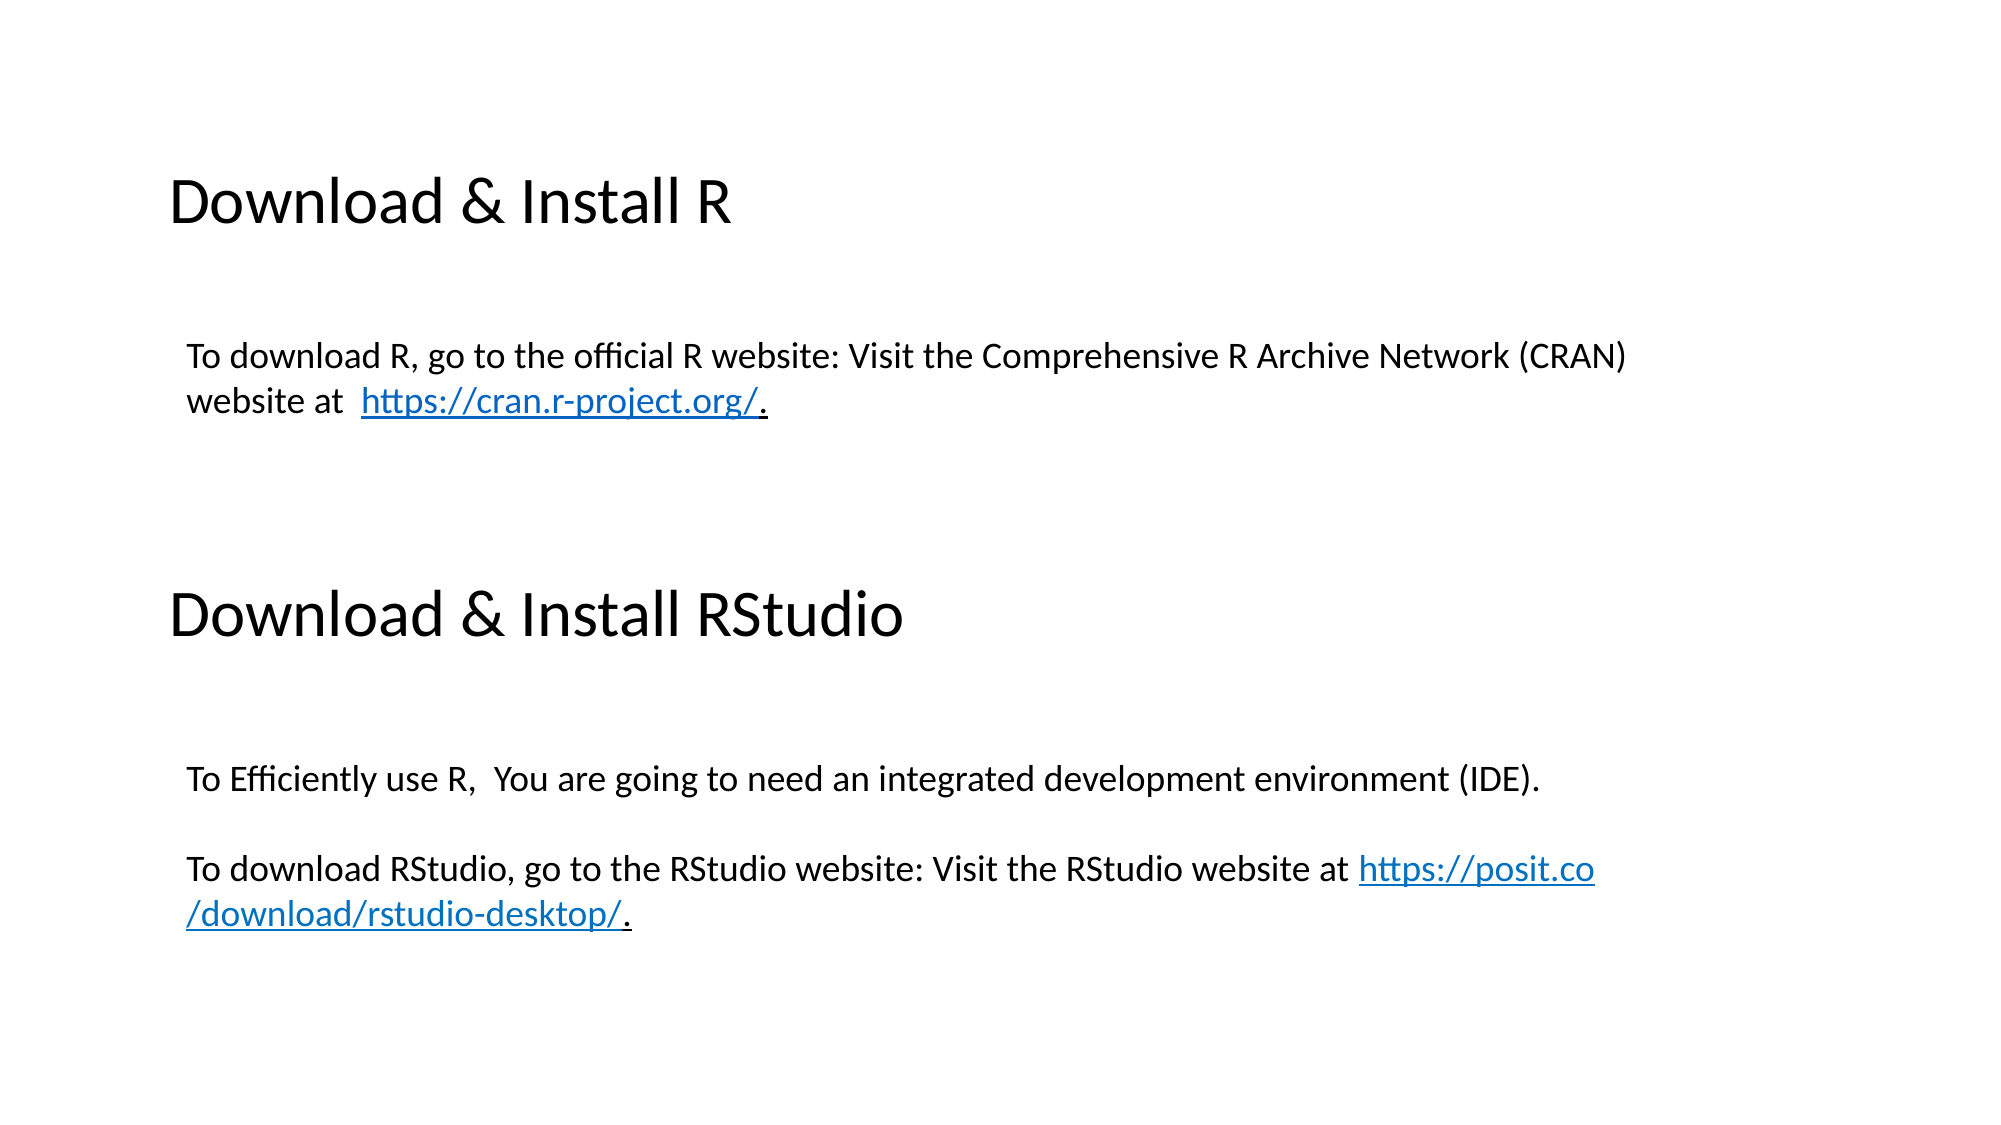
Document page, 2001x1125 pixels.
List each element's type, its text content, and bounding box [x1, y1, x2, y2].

text_box Download & Install RStudio [154, 562, 979, 658]
text_box Download & Install R [154, 149, 903, 245]
text_box To download R, go to the official R website: Visit the Comprehensive R Archive Network (CRAN) website at https://cran.r-project.org/. [171, 323, 1700, 429]
text_box To Efficiently use R, You are going to need an integrated development environment (IDE). To download RStudio, go to the RStudio website: Visit the RStudio website at https://posit.co /download/rstudio-desktop/. [171, 746, 1729, 942]
